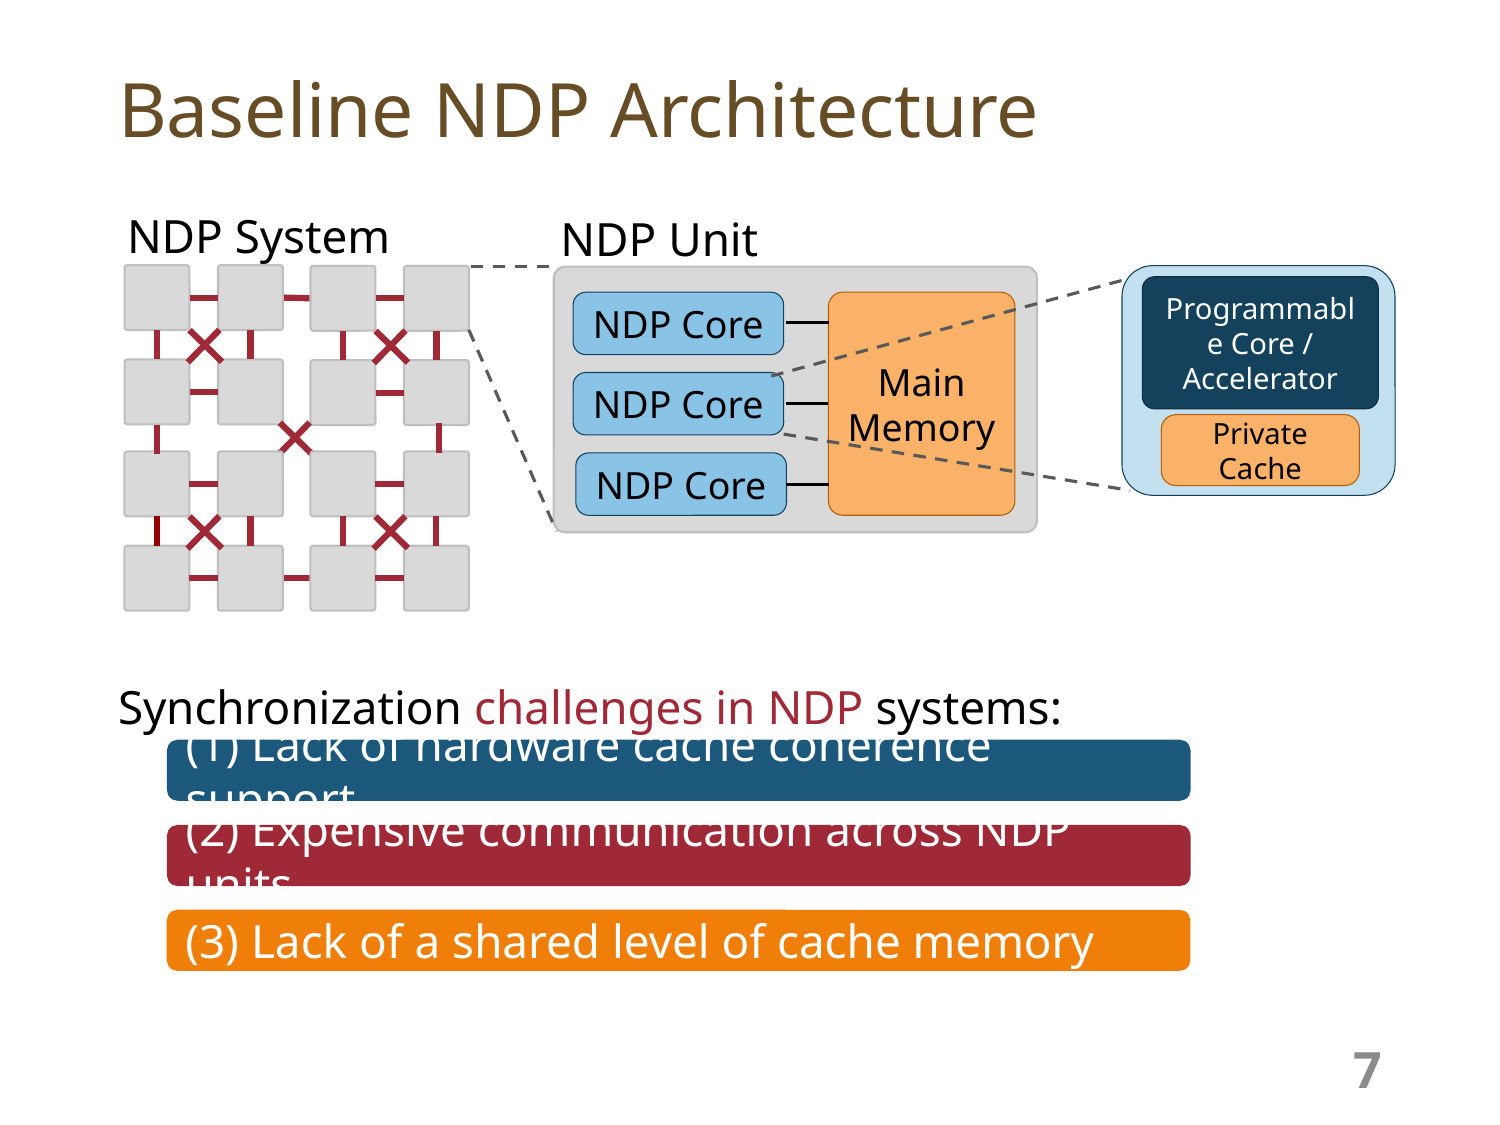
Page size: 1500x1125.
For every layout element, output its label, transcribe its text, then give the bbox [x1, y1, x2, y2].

text_box (3) Lack of a shared level of cache memory [166, 909, 1191, 971]
slide_number 7 [1059, 1042, 1397, 1103]
text_box (1) Lack of hardware cache coherence support [166, 739, 1191, 801]
text_box Baseline NDP Architecture [103, 30, 1397, 196]
list Synchronization challenges in NDP systems: [103, 196, 1397, 1010]
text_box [110, 200, 1396, 611]
text_box (2) Expensive communication across NDP units [166, 824, 1191, 887]
